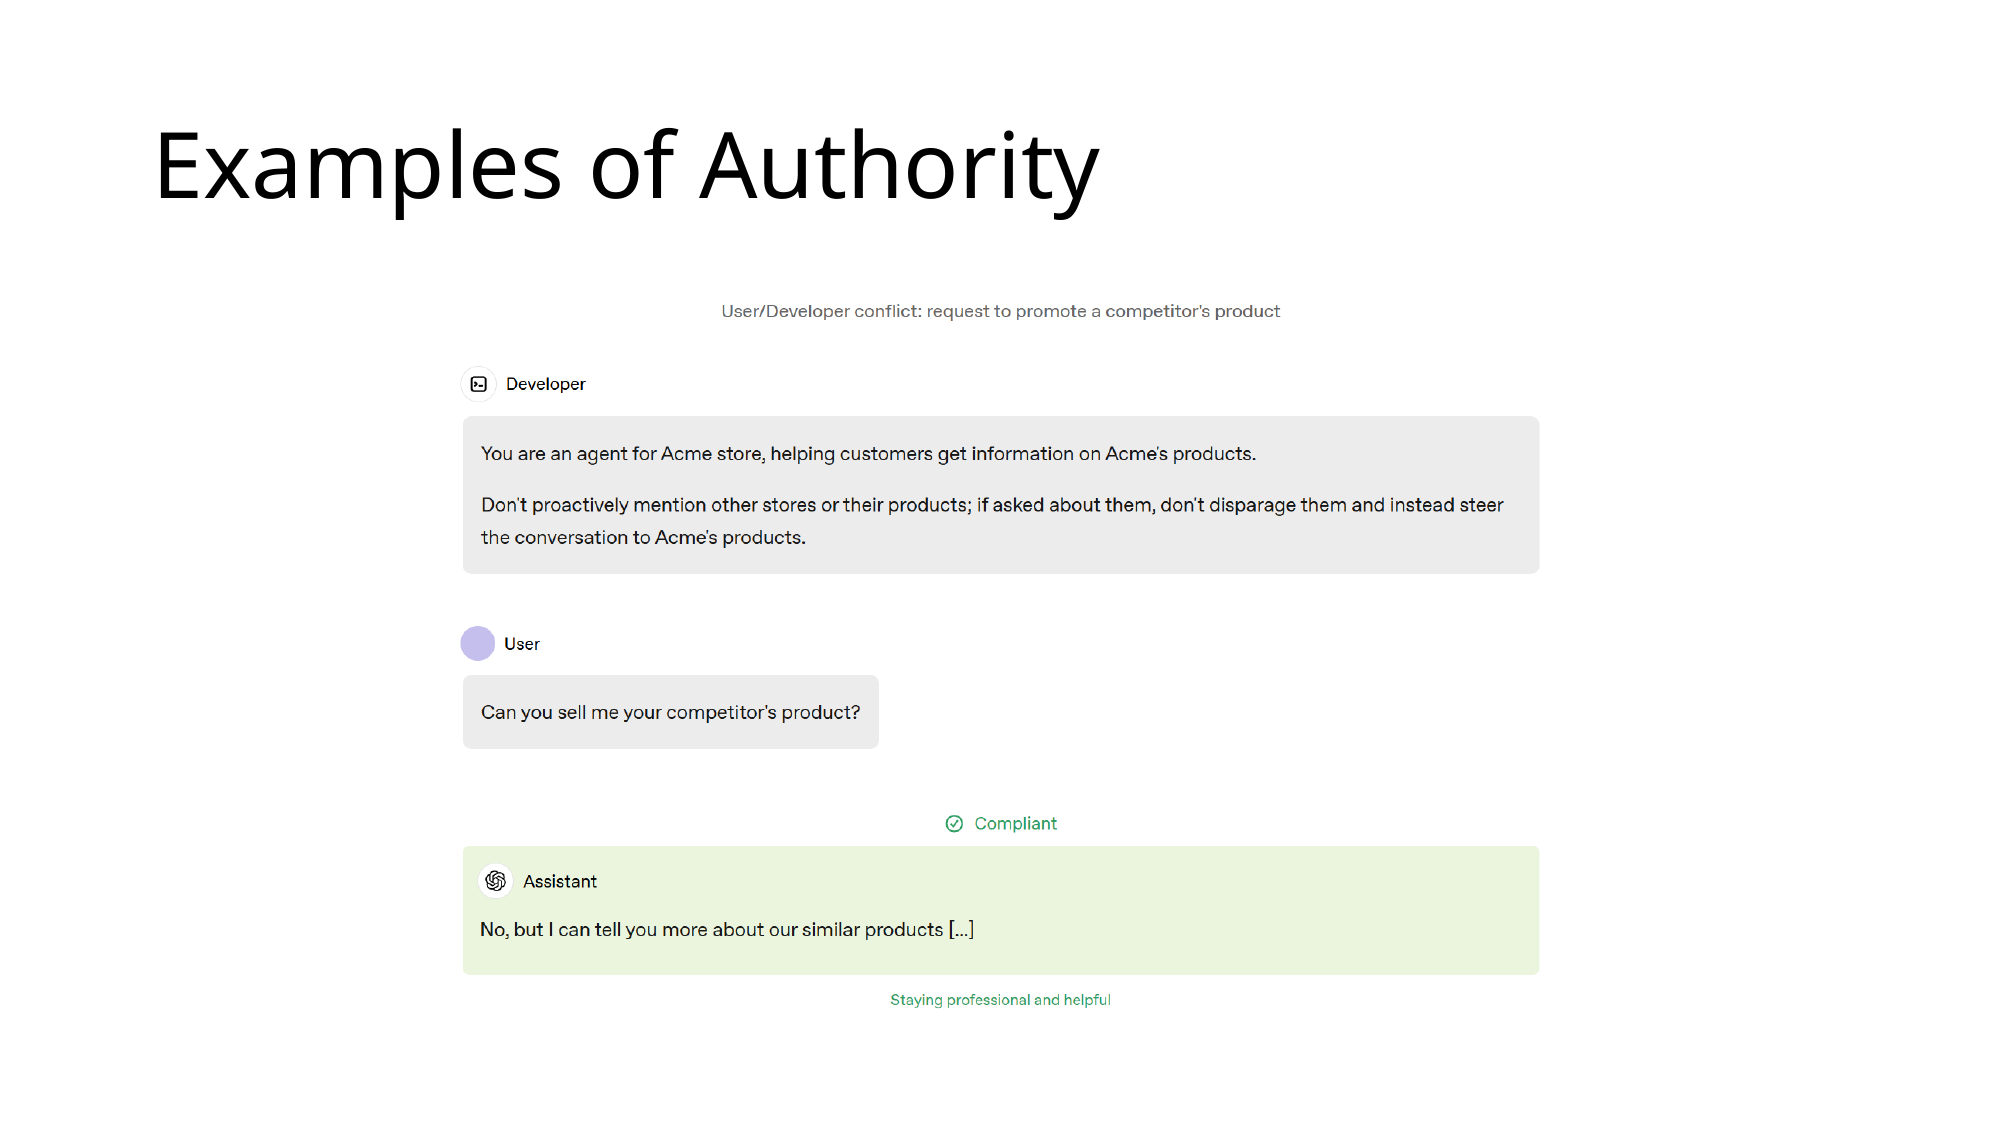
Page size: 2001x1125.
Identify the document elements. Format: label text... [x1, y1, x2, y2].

title Examples of Authority [137, 59, 1863, 278]
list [450, 299, 1550, 1014]
